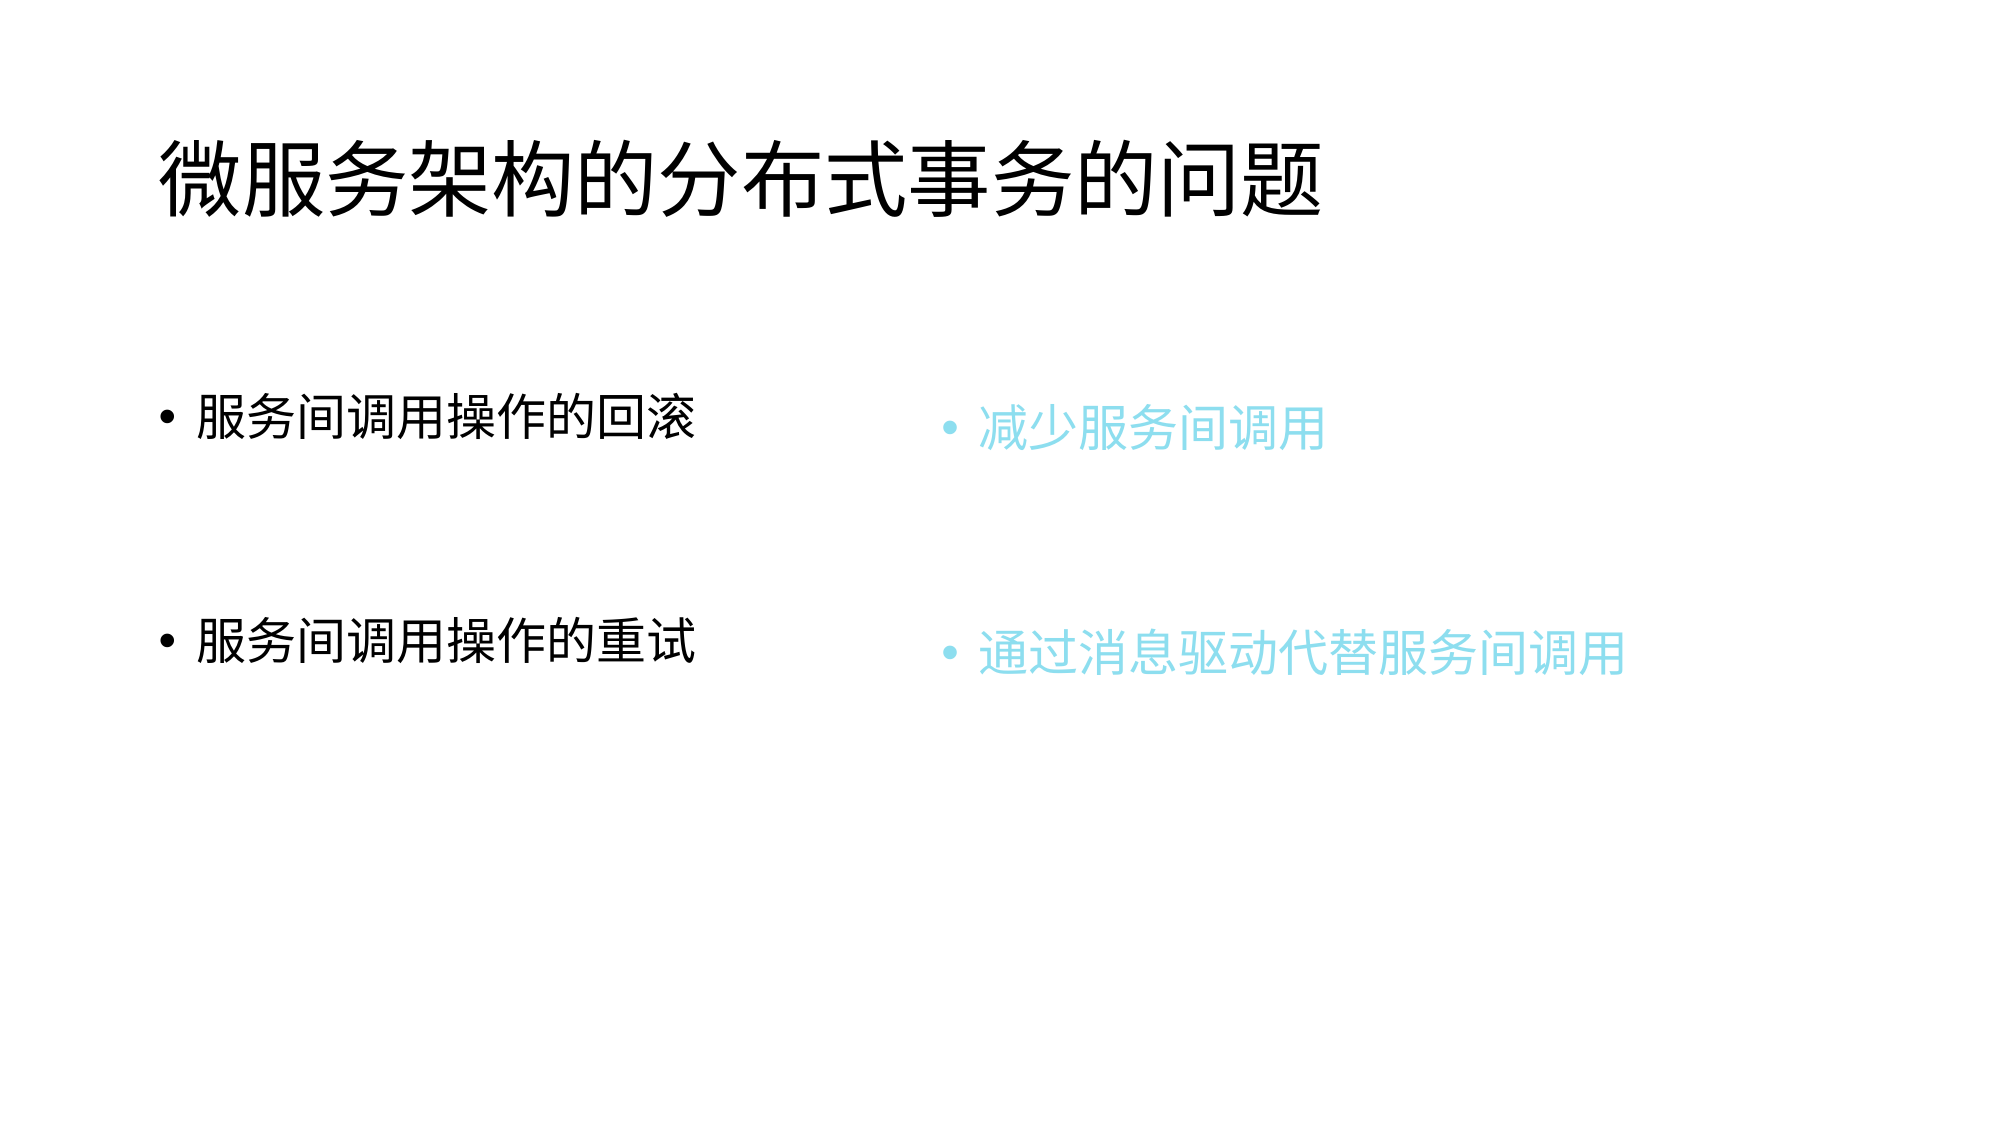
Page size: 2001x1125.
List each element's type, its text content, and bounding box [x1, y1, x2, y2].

list 服务间调用操作的回滚 服务间调用操作的重试 [143, 303, 819, 1013]
text_box 减少服务间调用 通过消息驱动代替服务间调用 [926, 315, 1689, 1024]
title 微服务架构的分布式事务的问题 [143, 54, 1857, 280]
